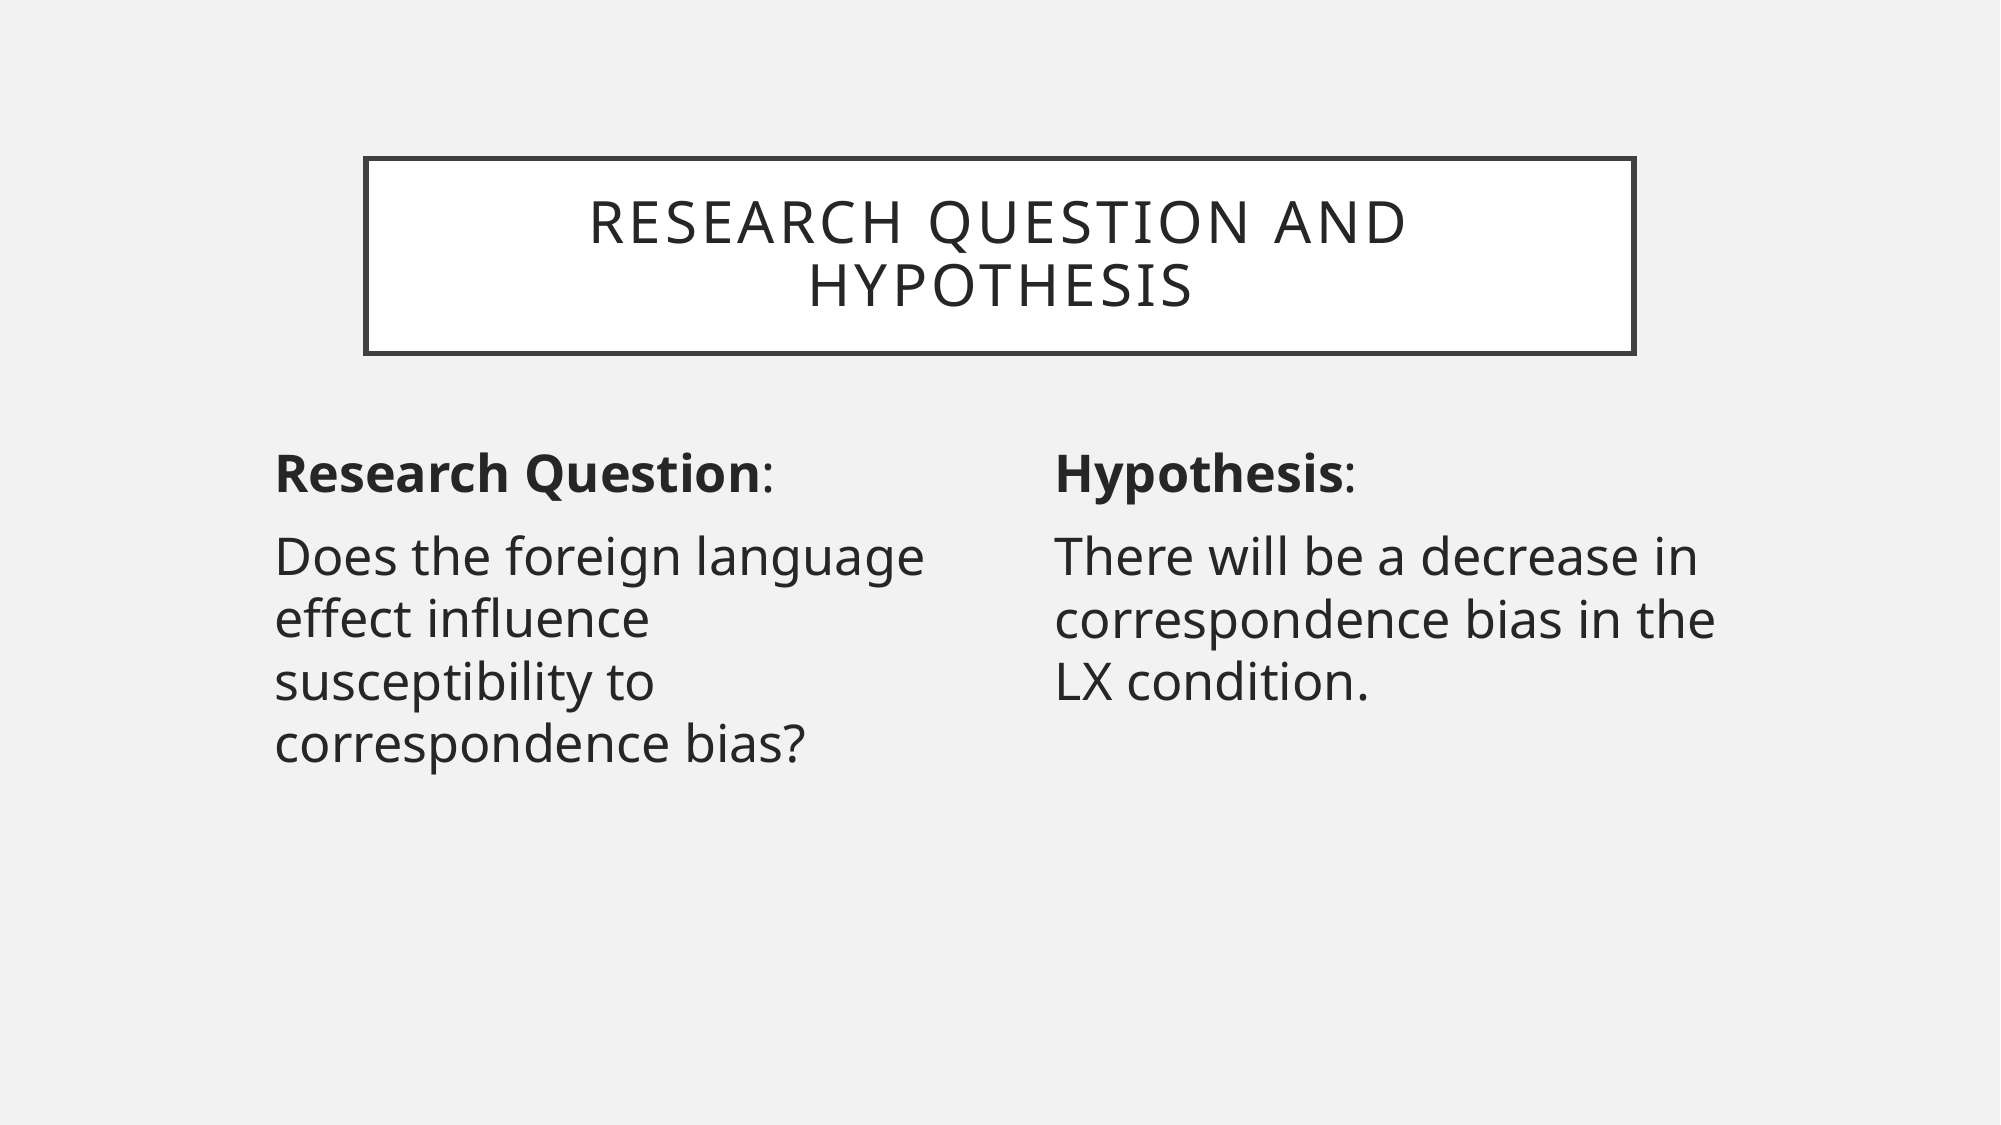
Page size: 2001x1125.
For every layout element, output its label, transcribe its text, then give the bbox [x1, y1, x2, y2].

title Research Question and hypothesis [363, 156, 1637, 356]
list Research Question: Does the foreign language effect influence susceptibility to correspondence bias? [259, 432, 961, 942]
list Hypothesis: There will be a decrease in correspondence bias in the LX condition. [1039, 432, 1741, 942]
